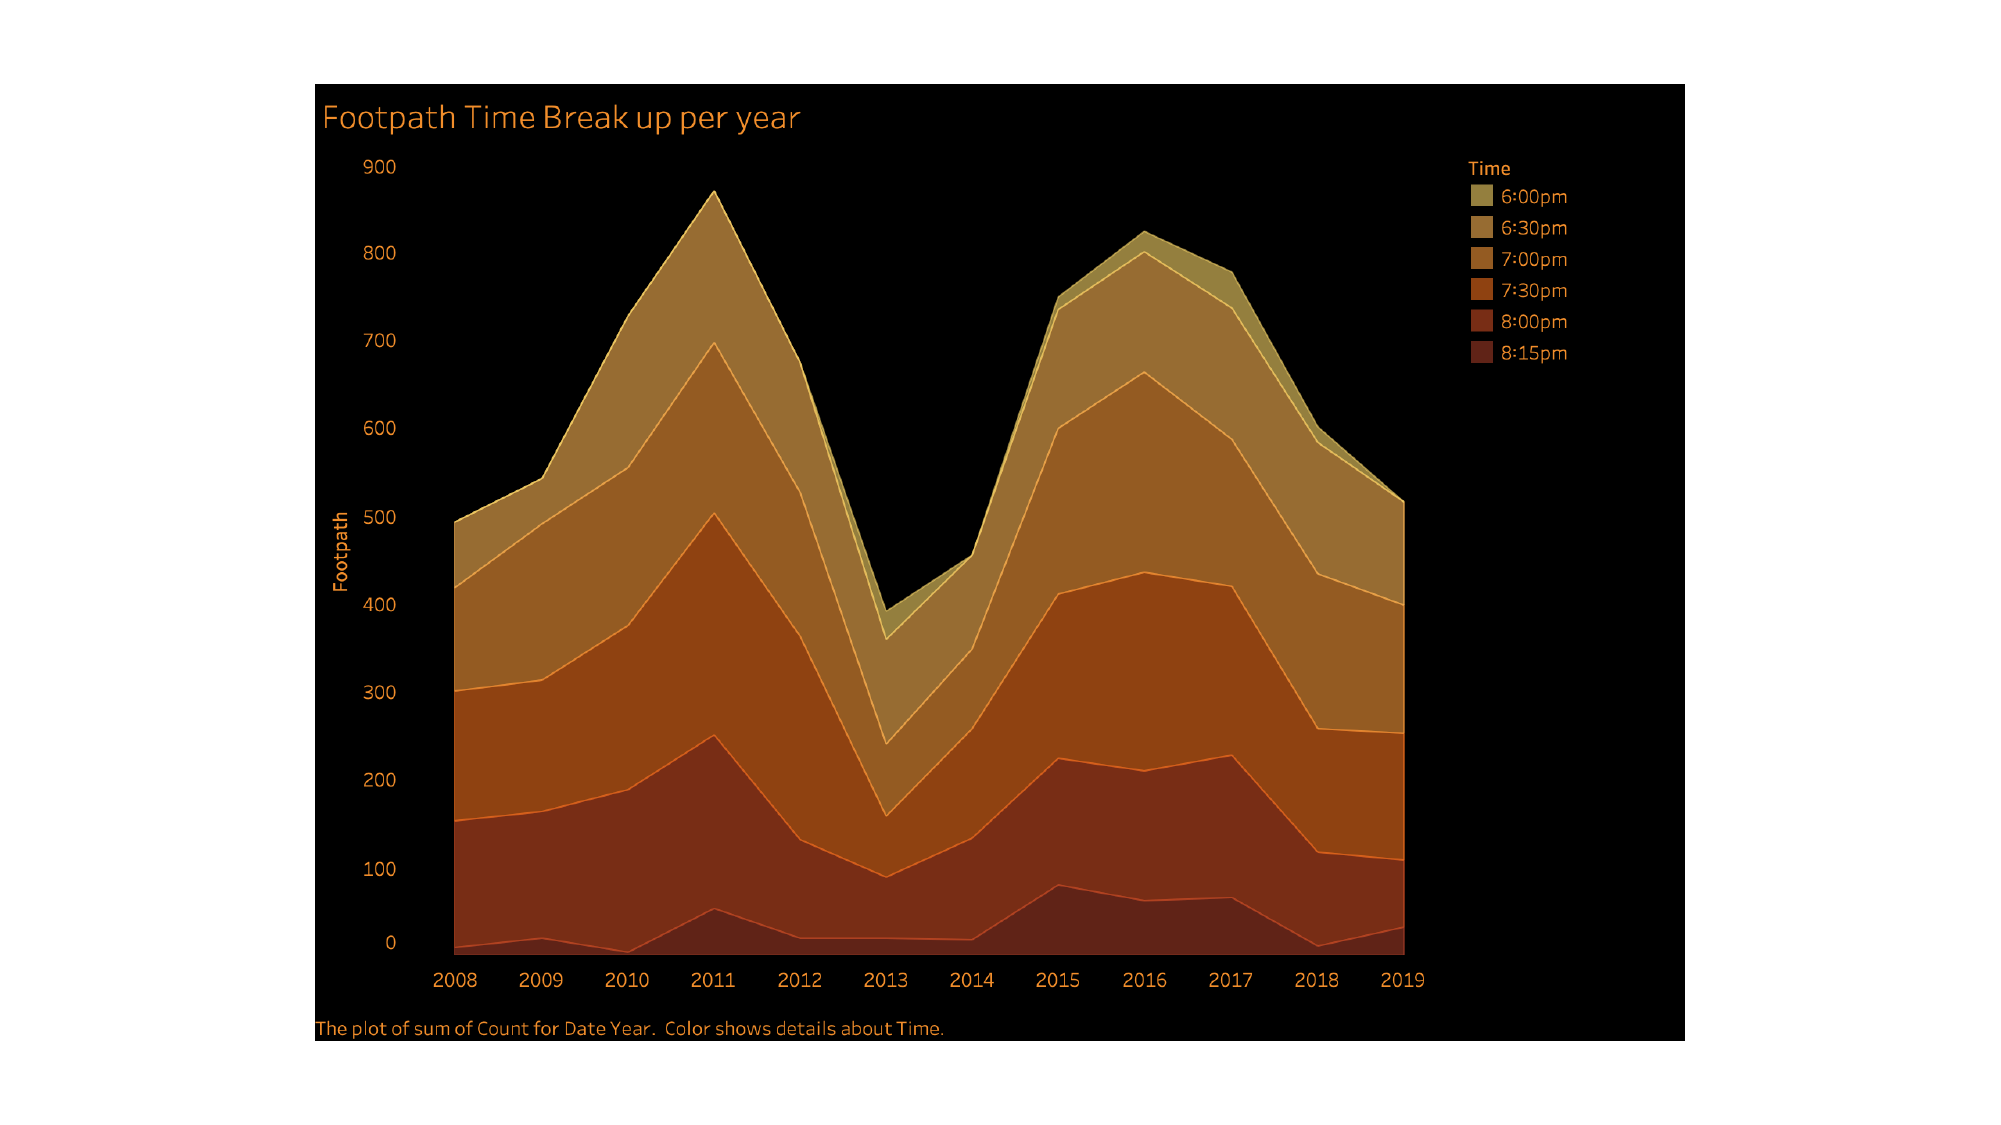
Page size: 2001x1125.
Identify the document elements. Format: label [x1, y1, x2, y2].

picture [315, 84, 1685, 1041]
